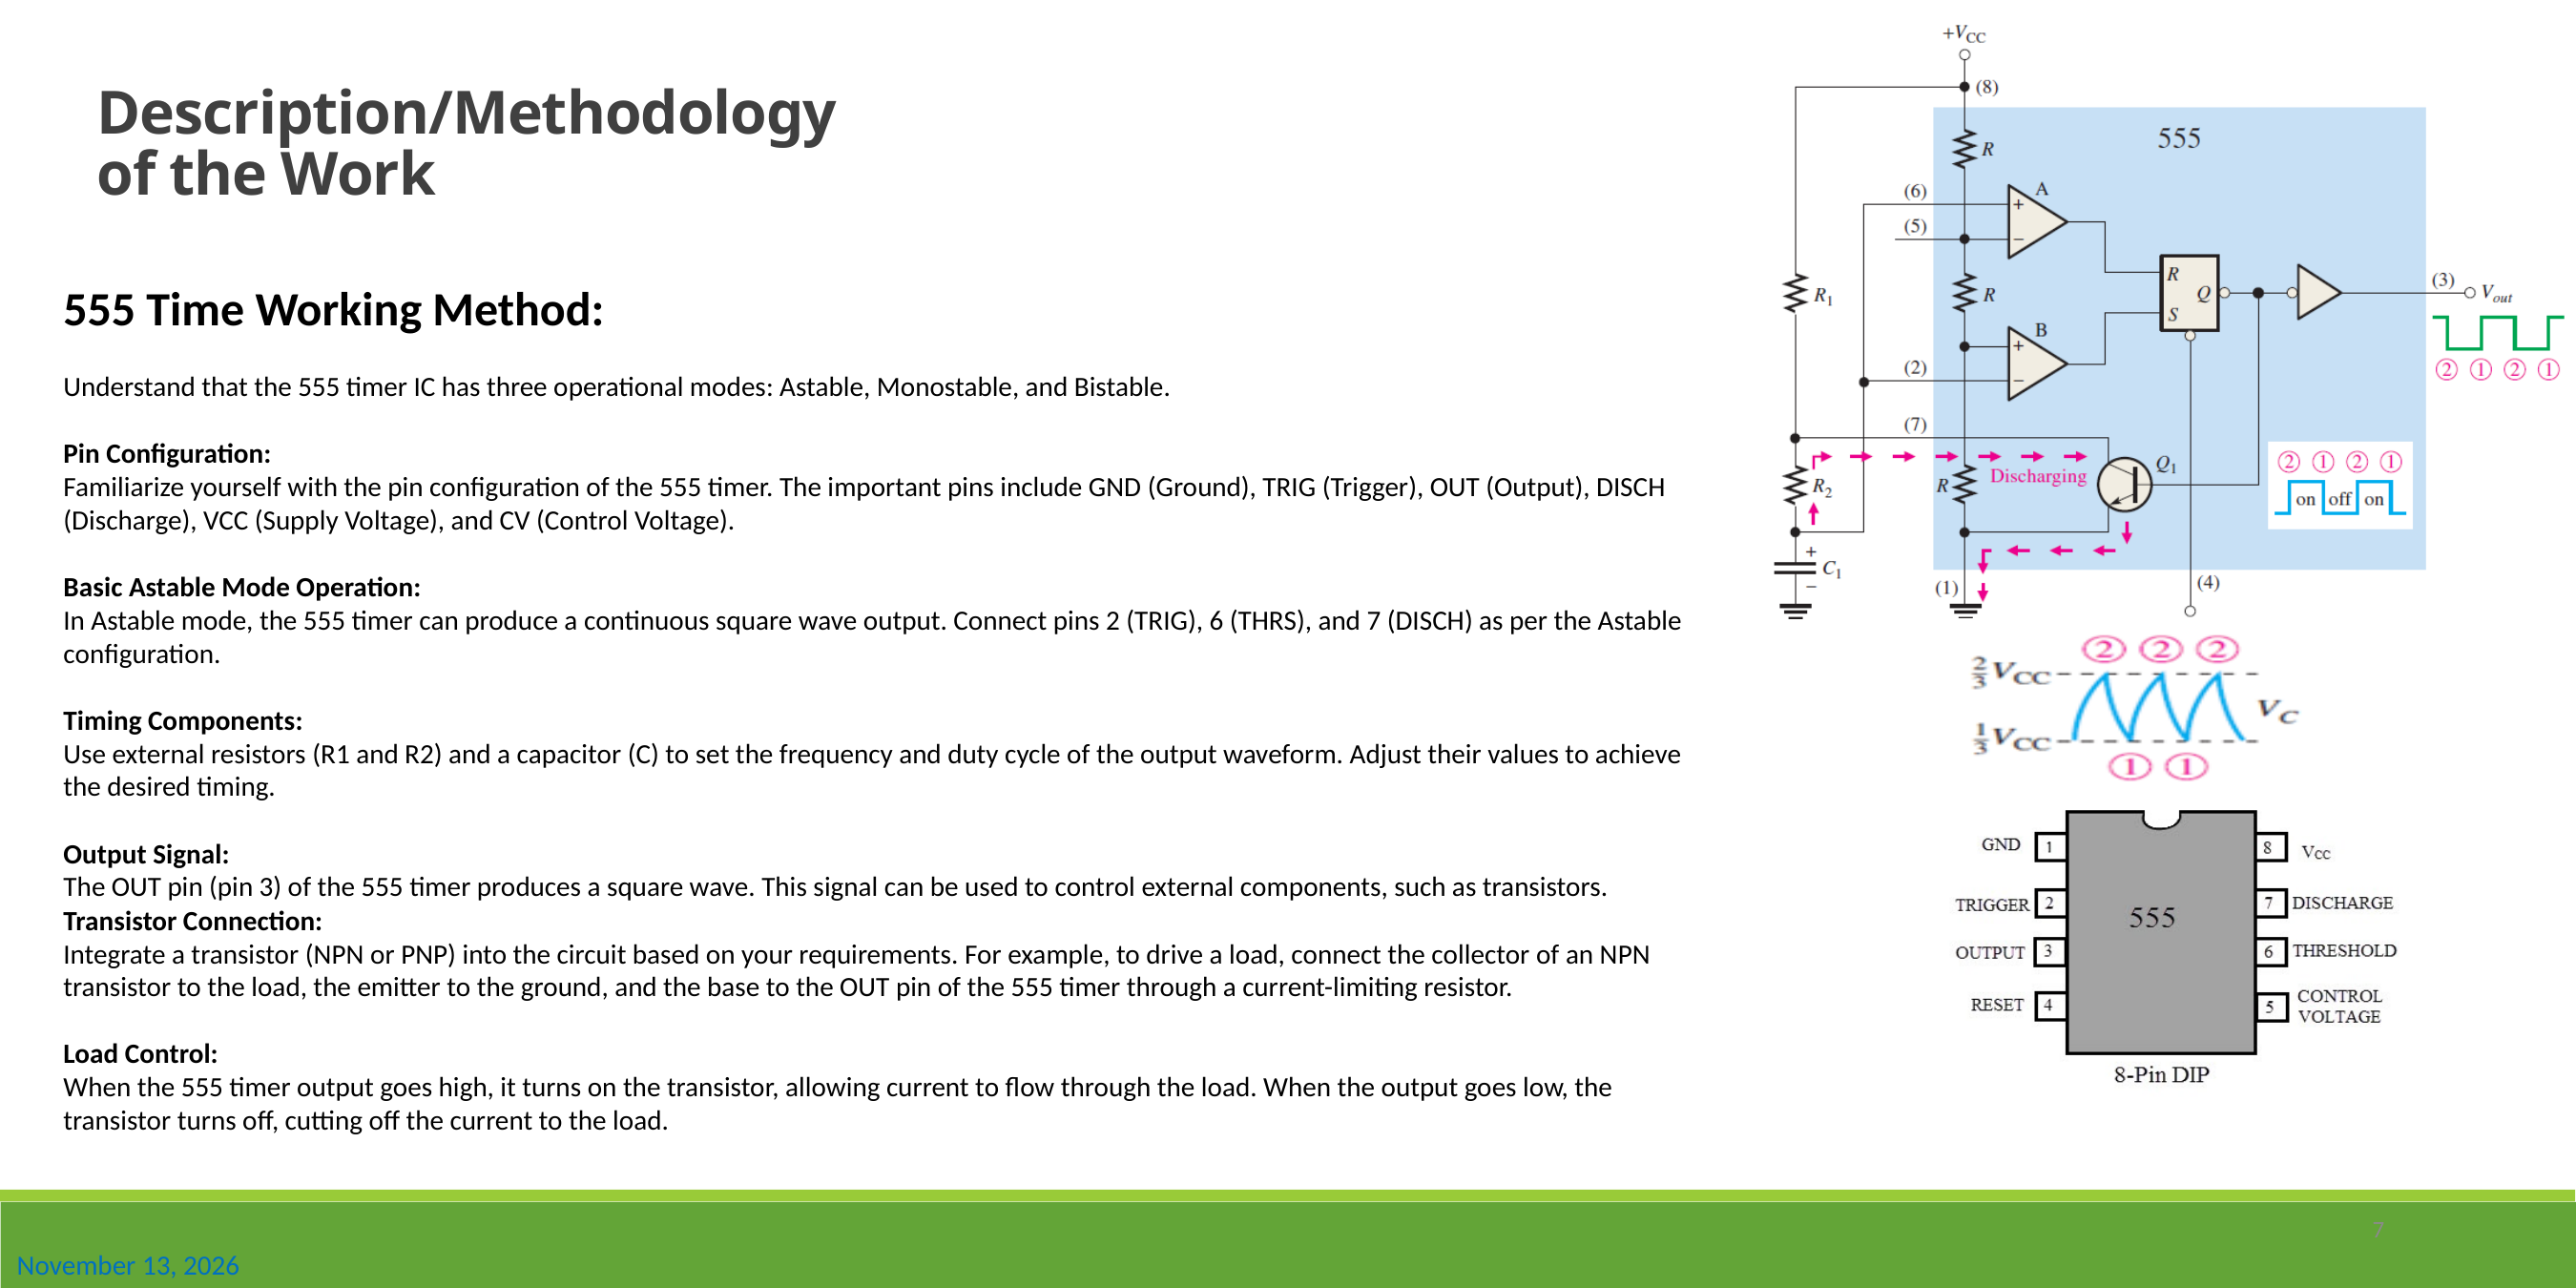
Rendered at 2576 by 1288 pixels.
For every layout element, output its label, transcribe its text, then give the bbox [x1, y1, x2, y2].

slide_number 7 [1818, 1202, 2399, 1263]
picture [1769, 21, 2573, 1120]
text_box 555 Time Working Method: Understand that the 555 timer IC has three operational modes: Astable, Monostable, and Bistable. Pin Configuration: Familiarize yourself with the pin configuration of the 555 timer. The important pins include GND (Ground), TRIG (Trigger), OUT (Output), DISCH (Discharge), VCC (Supply Voltage), and CV (Control Voltage). Basic Astable Mode Operation: In Astable mode, the 555 timer can produce a continuous square wave output. Connect pins 2 (TRIG), 6 (THRS), and 7 (DISCH) as per the Astable configuration. Timing Components: Use external resistors (R1 and R2) and a capacitor (C) to set the frequency and duty cycle of the output waveform. Adjust their values to achieve the desired timing. Output Signal: The OUT pin (pin 3) of the 555 timer produces a square wave. This signal can be used to control external components, such as transistors. Transistor Connection: Integrate a transistor (NPN or PNP) into the circuit based on your requirements. For example, to drive a load, connect the collector of an NPN transistor to the load, the emitter to the ground, and the base to the OUT pin of the 555 timer through a current-limiting resistor. Load Control: When the 555 timer output goes high, it turns on the transistor, allowing current to flow through the load. When the output goes low, the transistor turns off, cutting off the current to the load. [49, 271, 1733, 1143]
text_box Description/Methodology of the Work [0, 22, 1068, 271]
text_box [49, 313, 2535, 1202]
